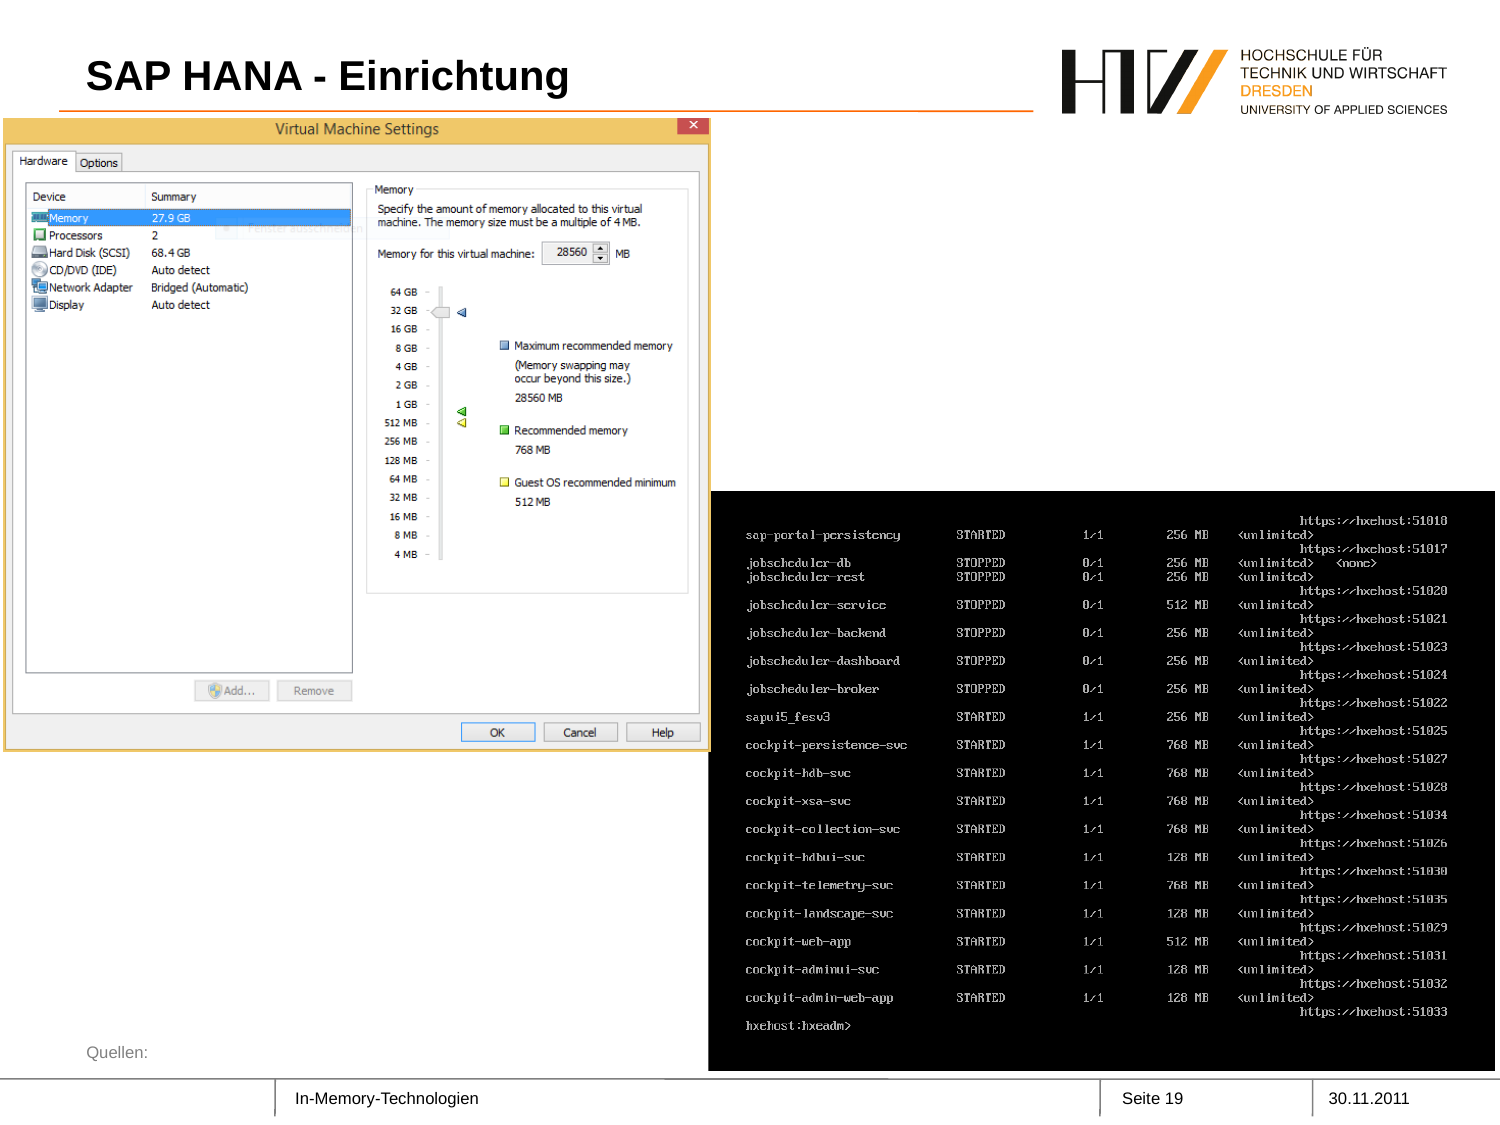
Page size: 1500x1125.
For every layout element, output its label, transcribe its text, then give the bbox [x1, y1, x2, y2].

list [3, 118, 711, 752]
title SAP HANA - Einrichtung [70, 29, 1040, 117]
picture [708, 491, 1496, 1071]
text_box Quellen: [71, 1034, 173, 1070]
picture [1062, 47, 1447, 114]
